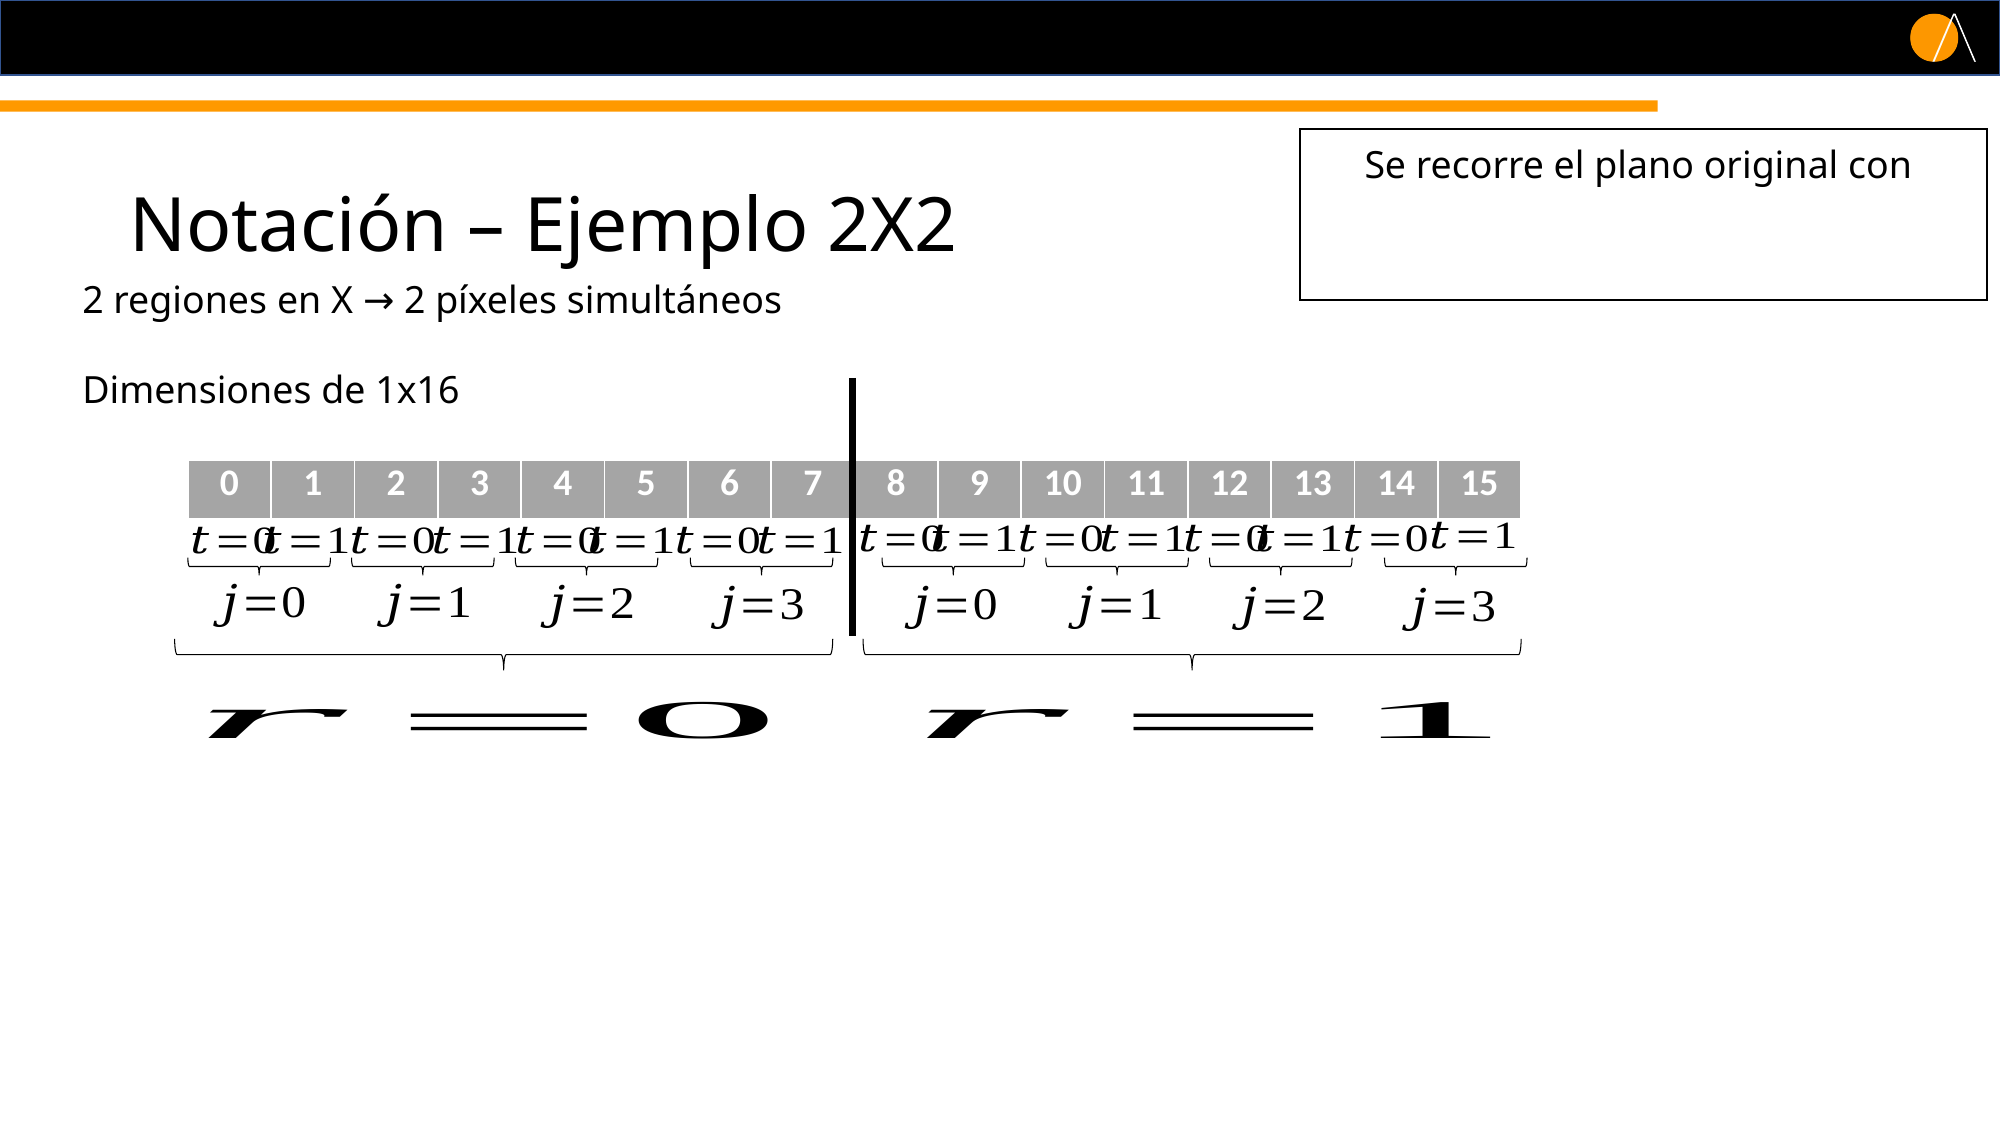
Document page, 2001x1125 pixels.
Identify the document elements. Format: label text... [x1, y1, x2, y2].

table_header 7 [772, 461, 849, 518]
table_header 0 [189, 461, 270, 518]
table_header 1 [272, 461, 354, 518]
table_header 15 [1439, 461, 1520, 518]
table_header 8 [856, 461, 937, 518]
picture [1895, 3, 1992, 72]
table_header 5 [605, 461, 687, 518]
table_header 10 [1022, 461, 1104, 518]
text_box [514, 557, 659, 576]
text_box [1299, 128, 1988, 301]
title Notación – Ejemplo 2X2 [114, 164, 1299, 289]
table_header 13 [1272, 461, 1354, 518]
text_box [862, 638, 1522, 671]
table_header 4 [522, 461, 604, 518]
text_box [351, 557, 495, 576]
table_header 14 [1355, 461, 1437, 518]
table_header 6 [689, 461, 770, 518]
text_box [0, 0, 2000, 76]
text_box [0, 99, 1659, 113]
table_header 12 [1189, 461, 1270, 518]
table_header 9 [939, 461, 1020, 518]
text_box [881, 557, 1026, 576]
table_header 3 [439, 461, 520, 518]
text_box [689, 557, 834, 576]
text_box [1208, 557, 1353, 576]
text_box 2 regiones en X → 2 píxeles simultáneos Dimensiones de 1x16 [67, 268, 921, 419]
text_box [187, 557, 331, 576]
table_header 2 [355, 461, 437, 518]
text_box [174, 638, 834, 671]
text_box [1383, 557, 1528, 576]
table_header 11 [1105, 461, 1187, 518]
text_box [1045, 557, 1189, 576]
